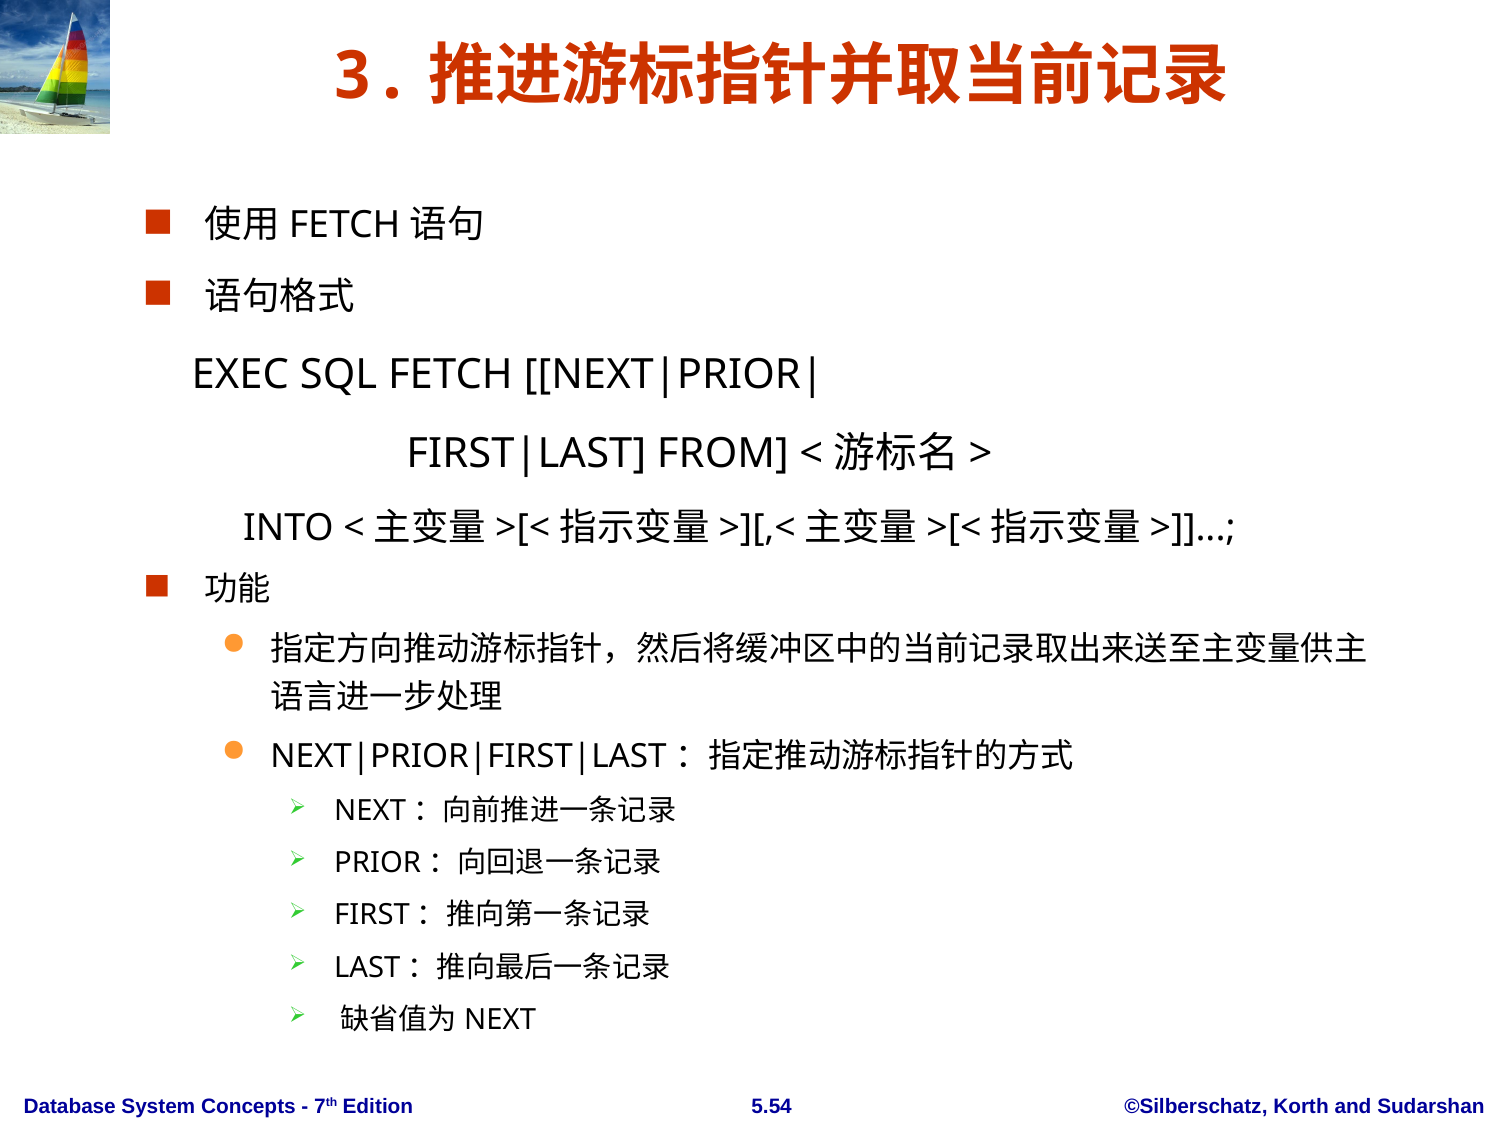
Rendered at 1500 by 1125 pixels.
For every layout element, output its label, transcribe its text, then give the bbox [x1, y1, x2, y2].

picture [0, 0, 110, 134]
title 3.推进游标指针并取当前记录 [126, 19, 1451, 120]
list 使用FETCH语句 语句格式 EXEC SQL FETCH [[NEXT|PRIOR| FIRST|LAST] FROM] <游标名> INTO <主变量>[<指示变量>][,<主变量>[<指示变量>]]...; 功能 指定方向推动游标指针，然后将缓冲区中的当前记录取出来送至主变量供主语言进一步处理 NEXT|PRIOR|FIRST|LAST：指定推动游标指针的方式 NEXT：向前推进一条记录 PRIOR：向回退一条记录 FIRST：推向第一条记录 LAST：推向最后一条记录 缺省值为NEXT [133, 179, 1391, 1092]
